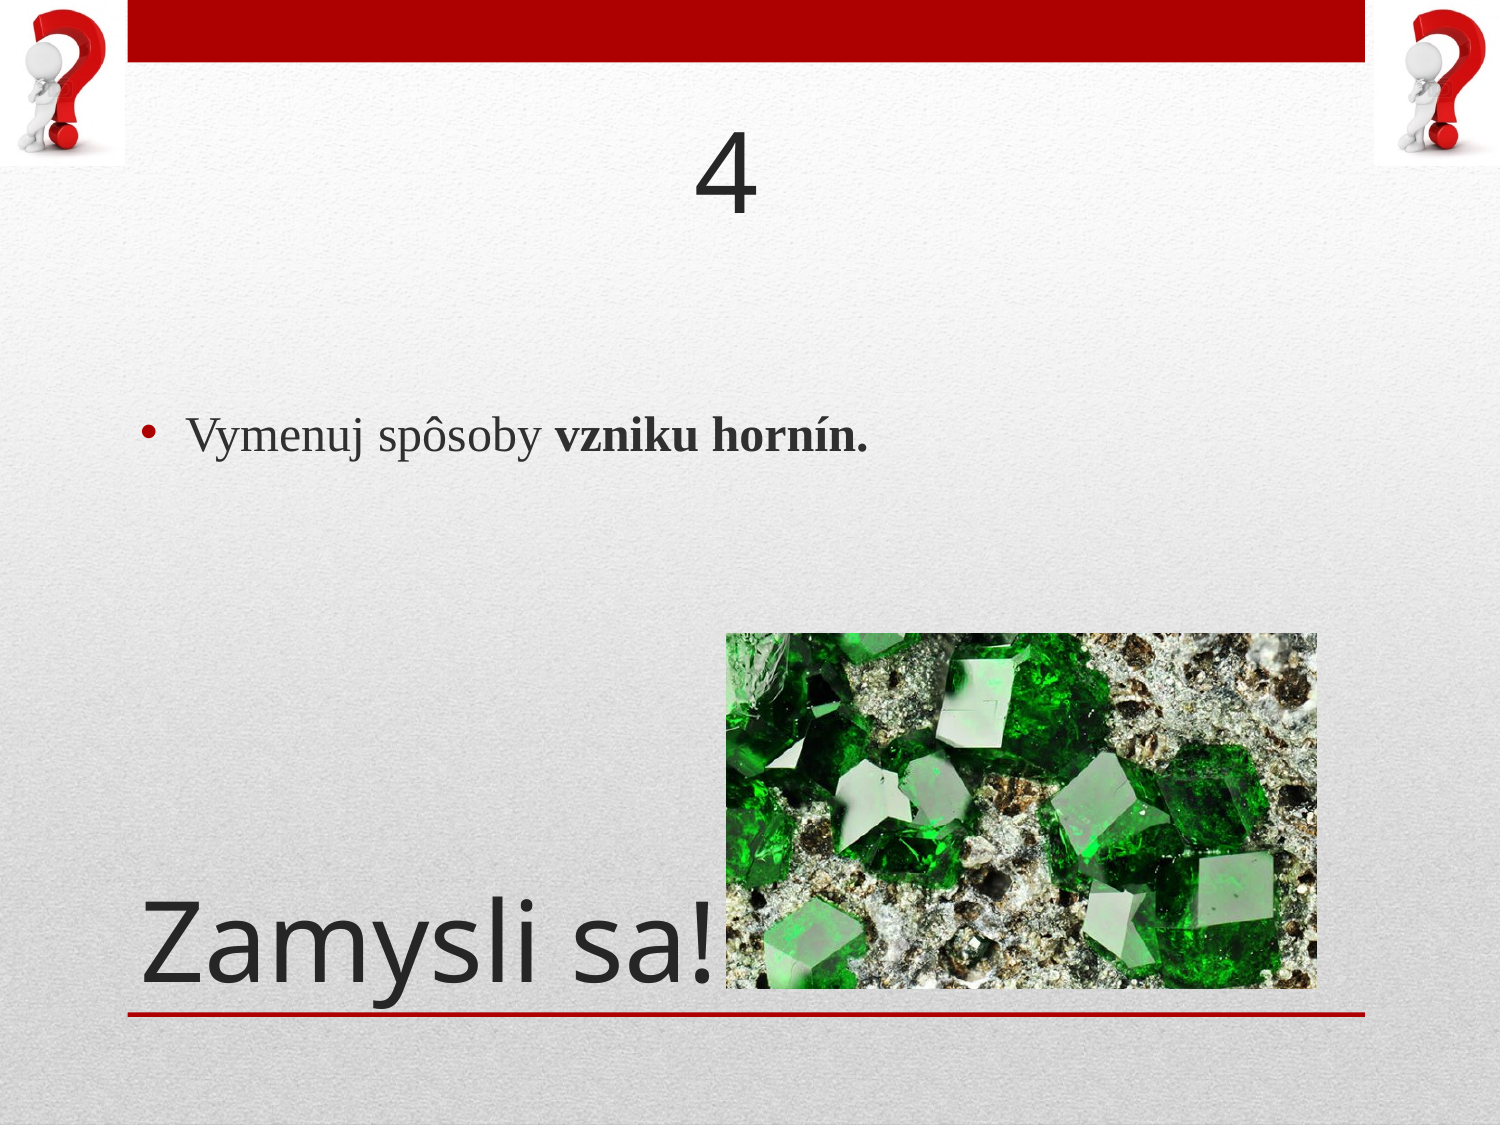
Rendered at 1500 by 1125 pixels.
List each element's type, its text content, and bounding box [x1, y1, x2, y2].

picture [725, 632, 1318, 990]
list Vymenuj spôsoby vzniku hornín. [125, 112, 1363, 750]
picture [0, 0, 125, 167]
title Zamysli sa! [125, 750, 1238, 1013]
text_box 4 [679, 19, 845, 244]
picture [1374, 0, 1500, 167]
